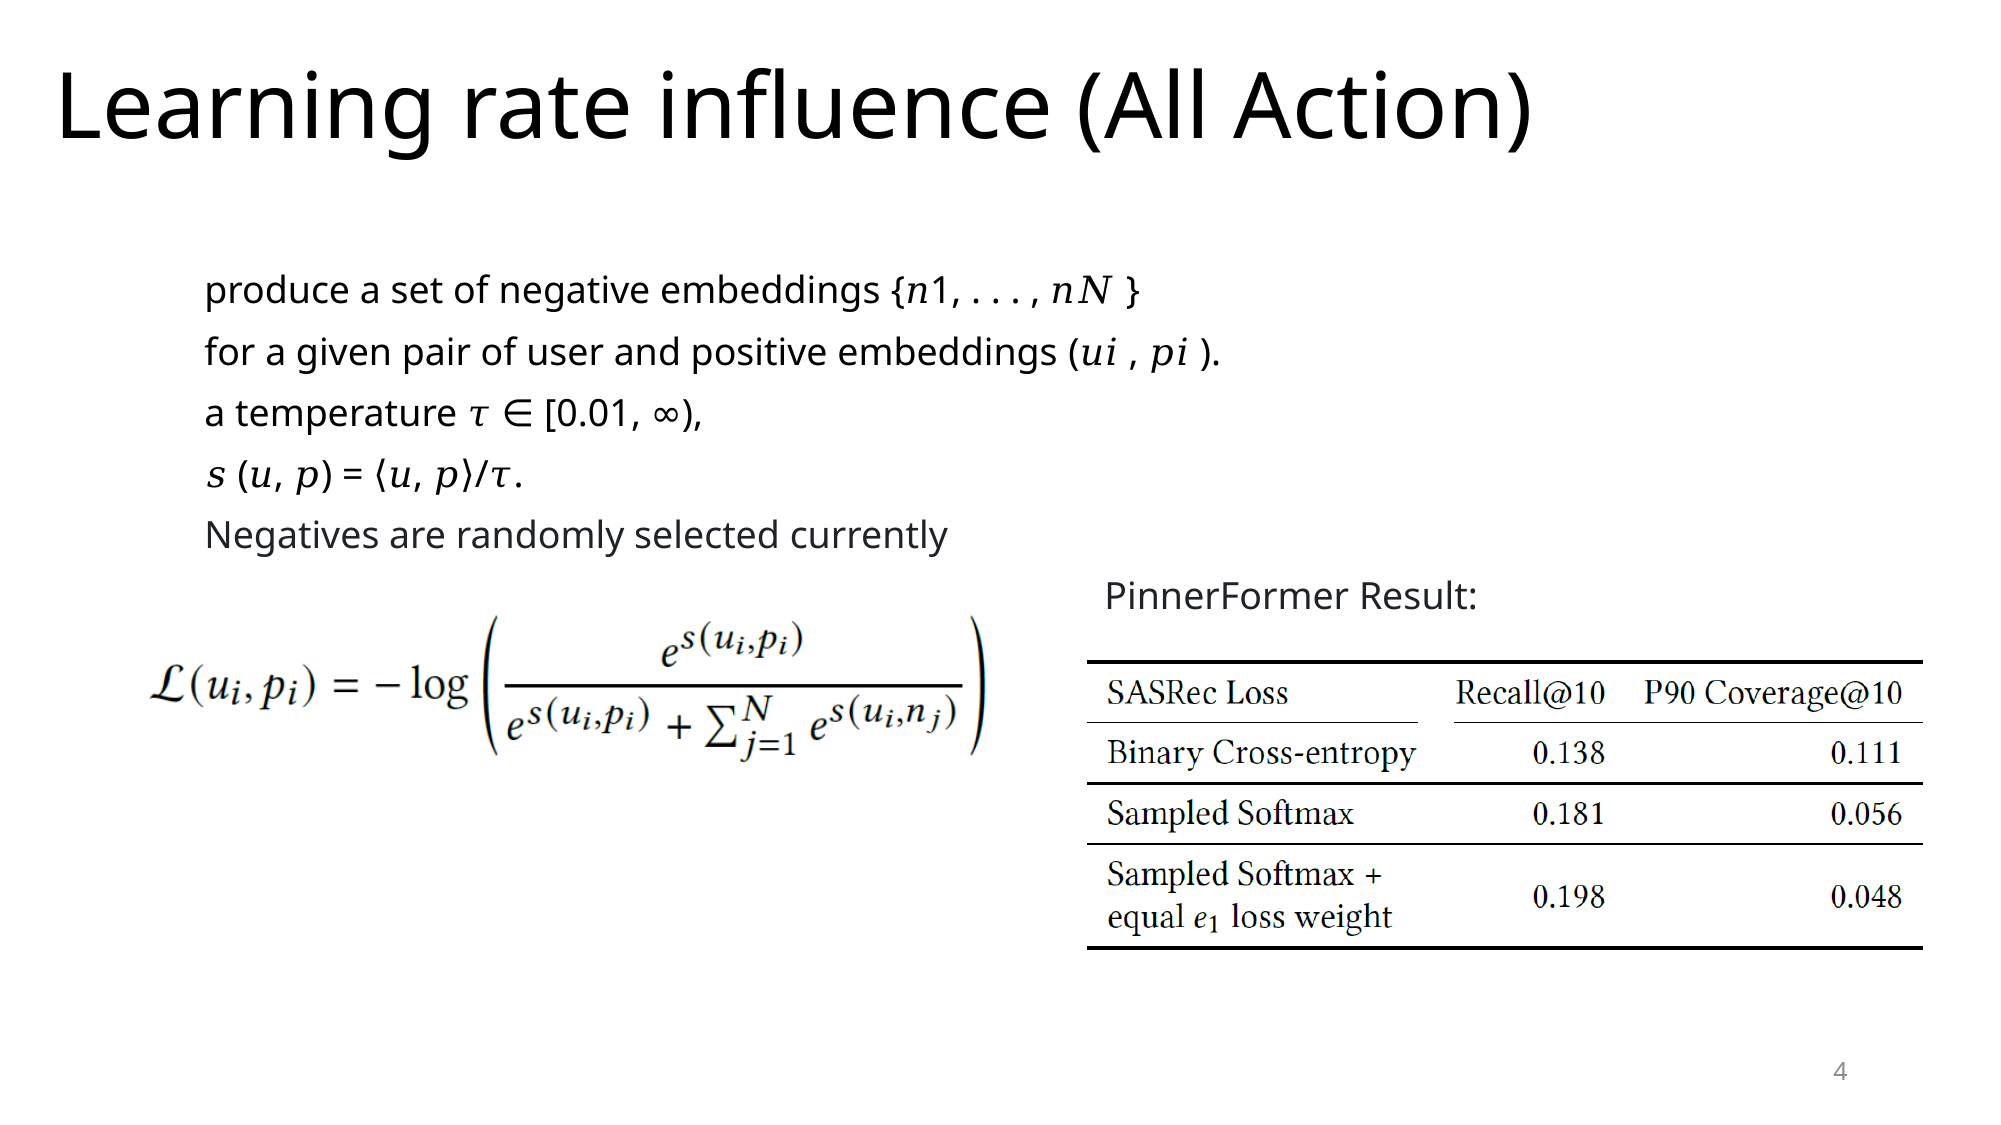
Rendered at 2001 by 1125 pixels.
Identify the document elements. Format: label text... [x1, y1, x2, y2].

slide_number 4 [1412, 1042, 1863, 1103]
list produce a set of negative embeddings {𝑛1, . . . , 𝑛𝑁 } for a given pair of user and positive embeddings (𝑢𝑖 , 𝑝𝑖 ). a temperature 𝜏 ∈ [0.01, ∞), 𝑠 (𝑢, 𝑝) = ⟨𝑢, 𝑝⟩/𝜏. Negatives are randomly selected currently PinnerFormer Result: [39, 197, 1765, 1111]
title Learning rate influence (All Action) [39, 0, 1765, 197]
picture [114, 587, 1944, 956]
